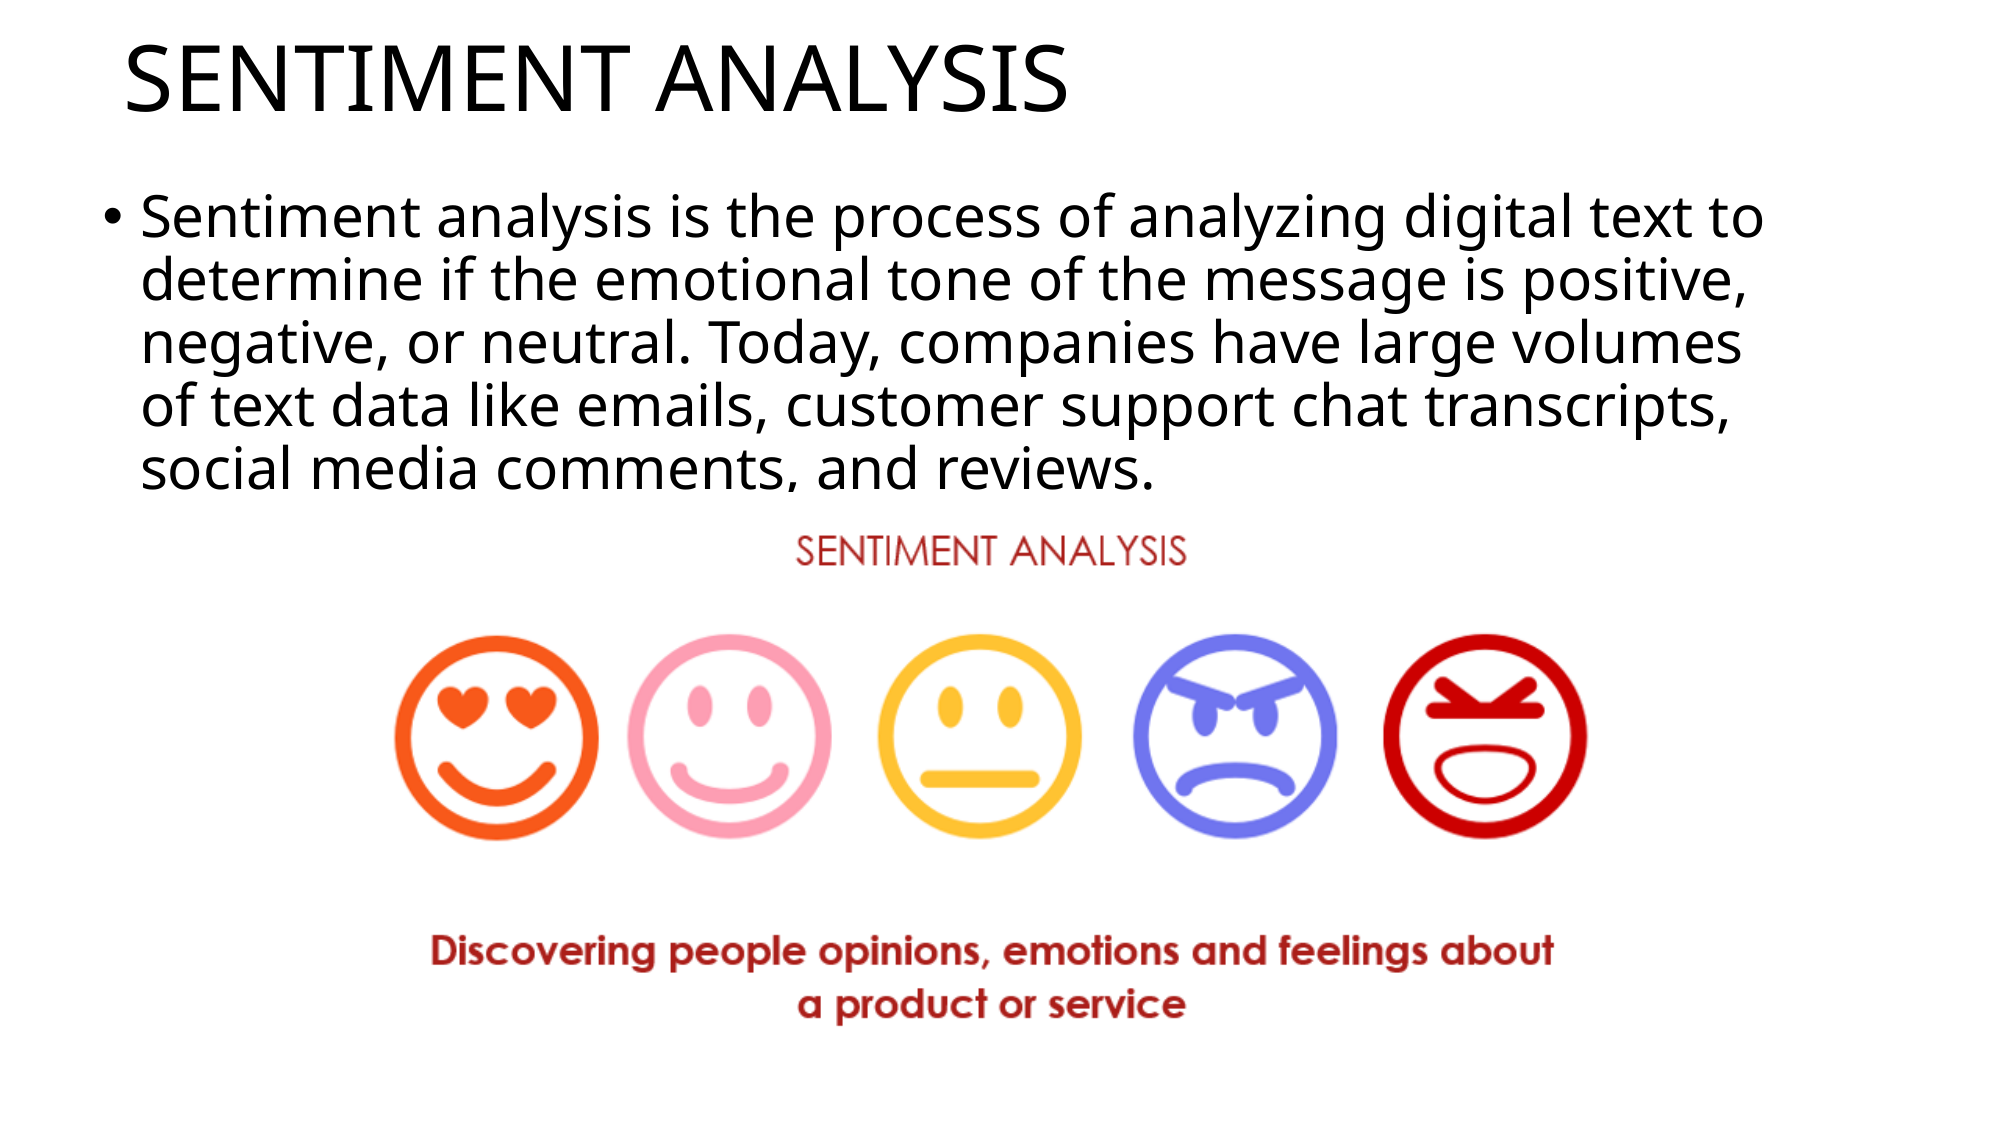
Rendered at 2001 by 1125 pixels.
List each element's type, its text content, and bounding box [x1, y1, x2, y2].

list Sentiment analysis is the process of analyzing digital text to determine if the emotional tone of the message is positive, negative, or neutral. Today, companies have large volumes of text data like emails, customer support chat transcripts, social media comments, and reviews. [87, 179, 1813, 894]
title SENTIMENT ANALYSIS [108, 0, 1834, 191]
picture [352, 492, 1648, 1070]
